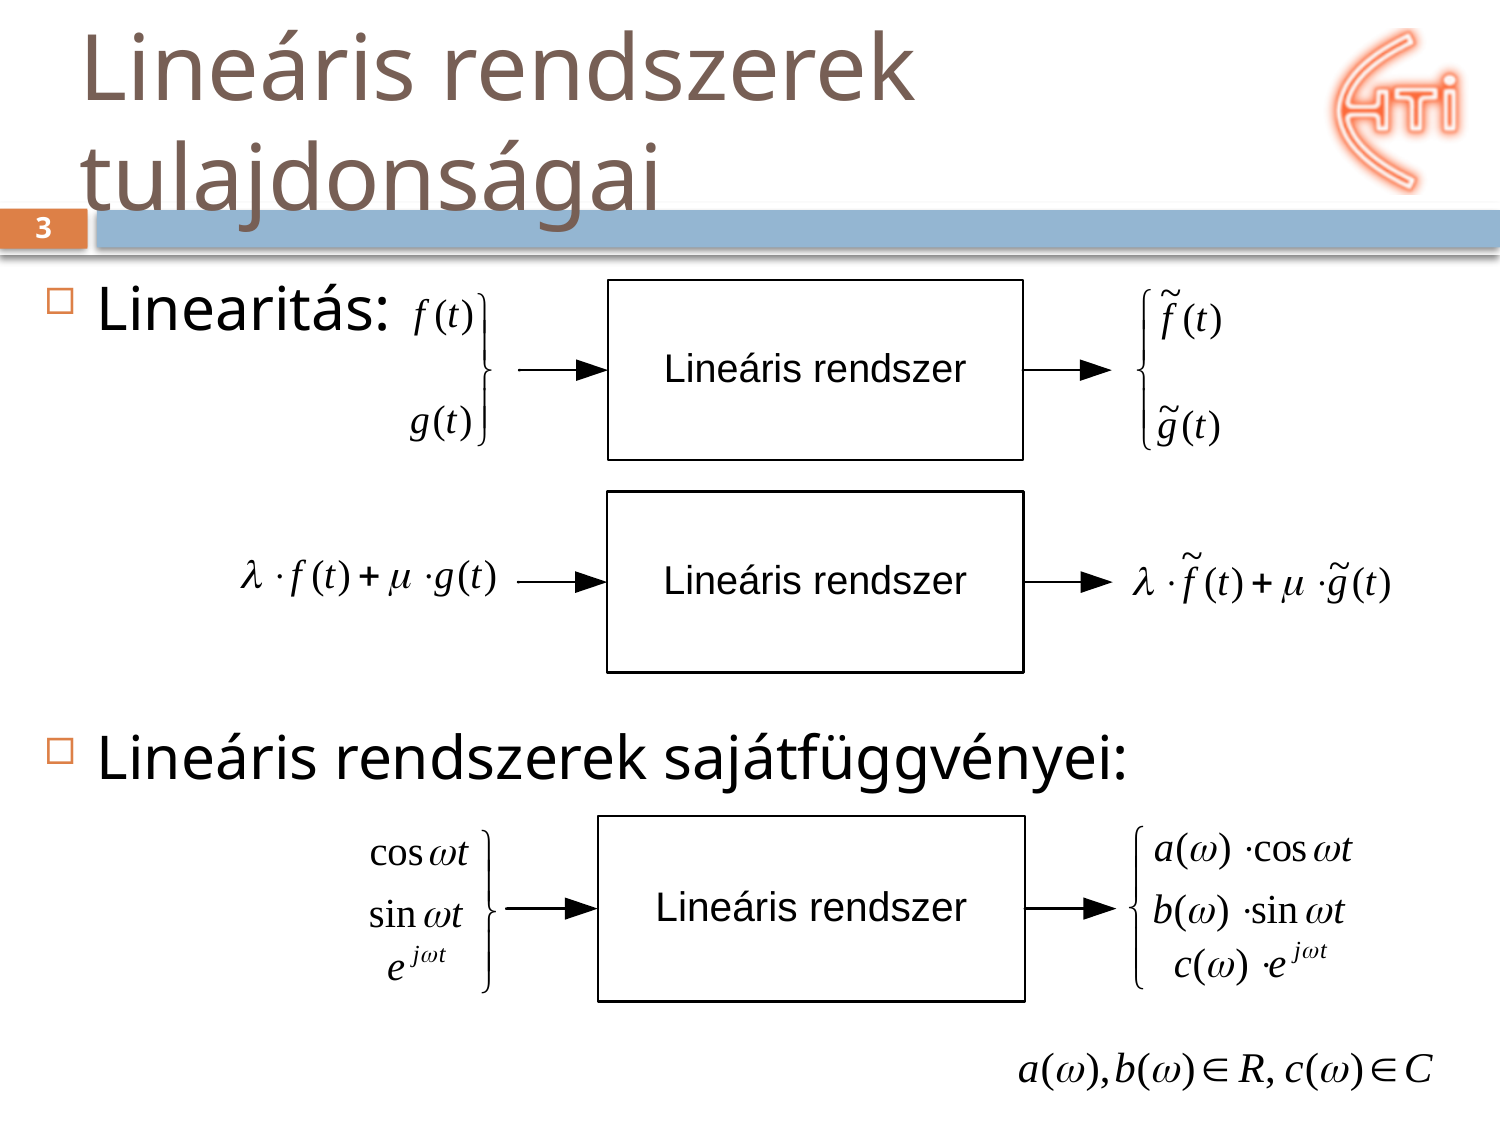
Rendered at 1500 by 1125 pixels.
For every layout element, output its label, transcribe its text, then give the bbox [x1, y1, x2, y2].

title Lineáris rendszerek tulajdonságai [64, 37, 1309, 200]
slide_number 3 [0, 208, 88, 249]
list Linearitás: Lineáris rendszerek sajátfüggvényei: [29, 262, 1438, 1000]
picture [359, 810, 1365, 1007]
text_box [1011, 1043, 1445, 1101]
picture [1313, 28, 1480, 195]
picture [229, 486, 1401, 678]
picture [396, 274, 1235, 466]
